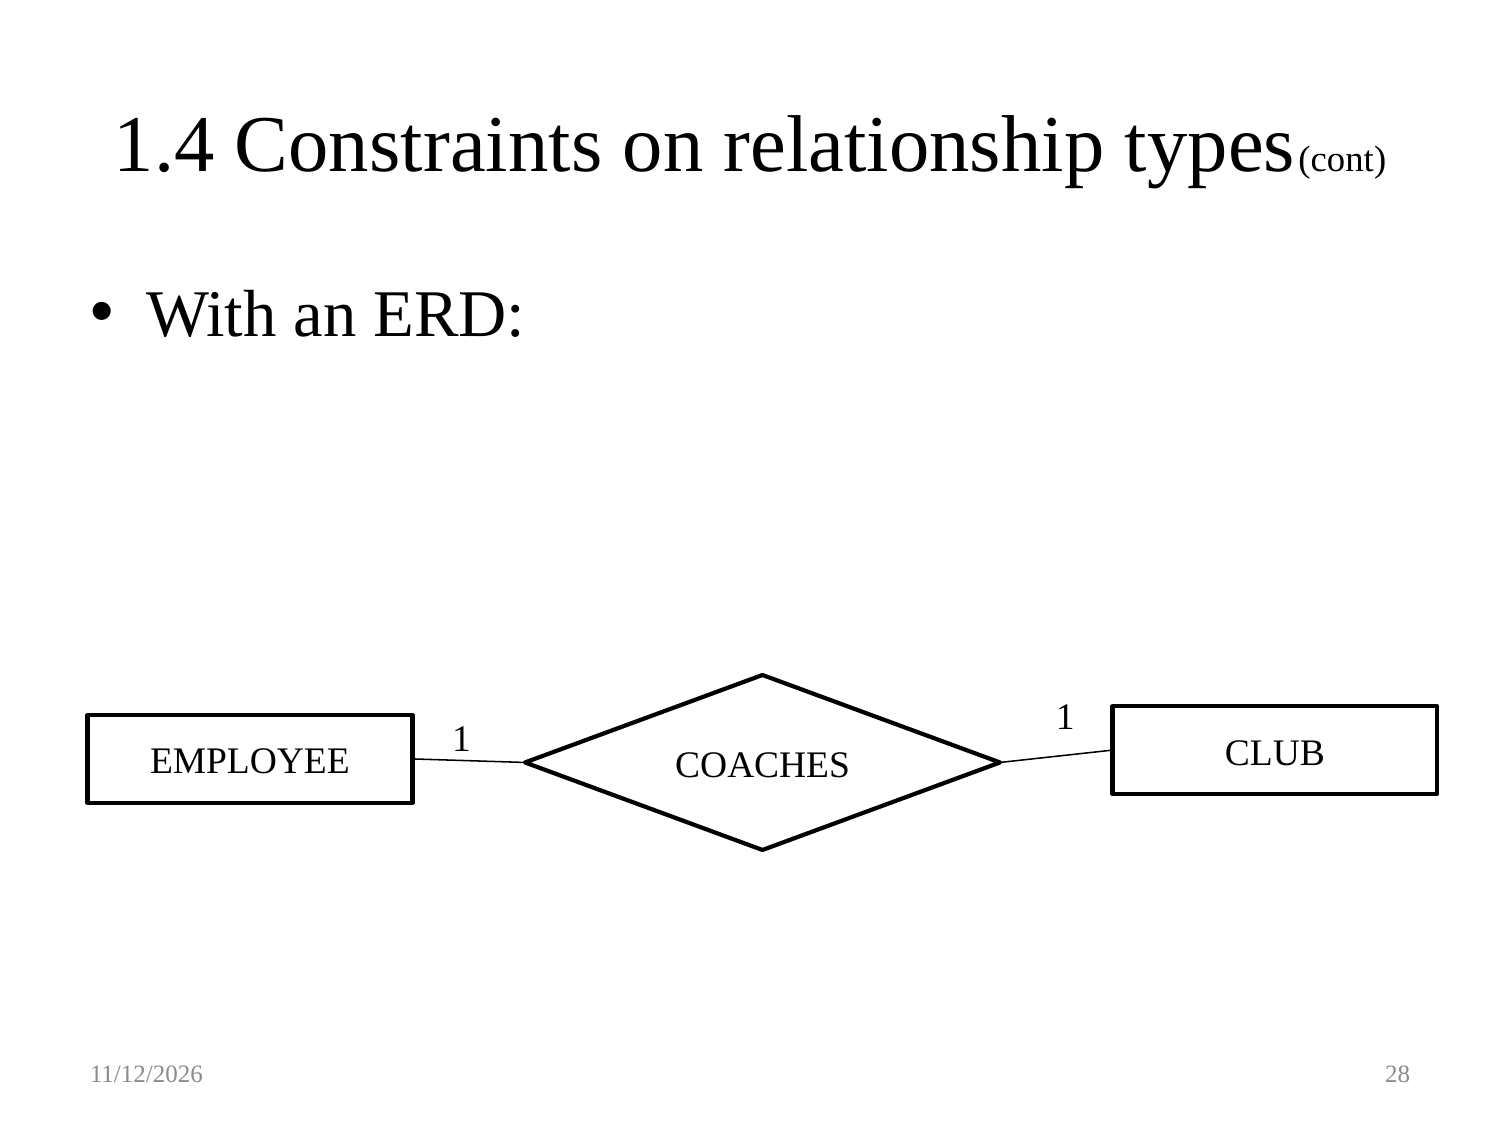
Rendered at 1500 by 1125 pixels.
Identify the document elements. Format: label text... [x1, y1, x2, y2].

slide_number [75, 1042, 425, 1103]
slide_number 28 [1074, 1042, 1425, 1103]
list With an ERD: [75, 262, 1425, 1005]
text_box CLUB [1110, 704, 1439, 796]
text_box 1 [1041, 684, 1104, 745]
title 1.4 Constraints on relationship types(cont) [75, 45, 1425, 233]
text_box EMPLOYEE [85, 713, 415, 805]
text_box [412, 758, 526, 763]
text_box 1 [437, 706, 500, 757]
text_box COACHES [526, 673, 995, 852]
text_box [999, 749, 1113, 763]
